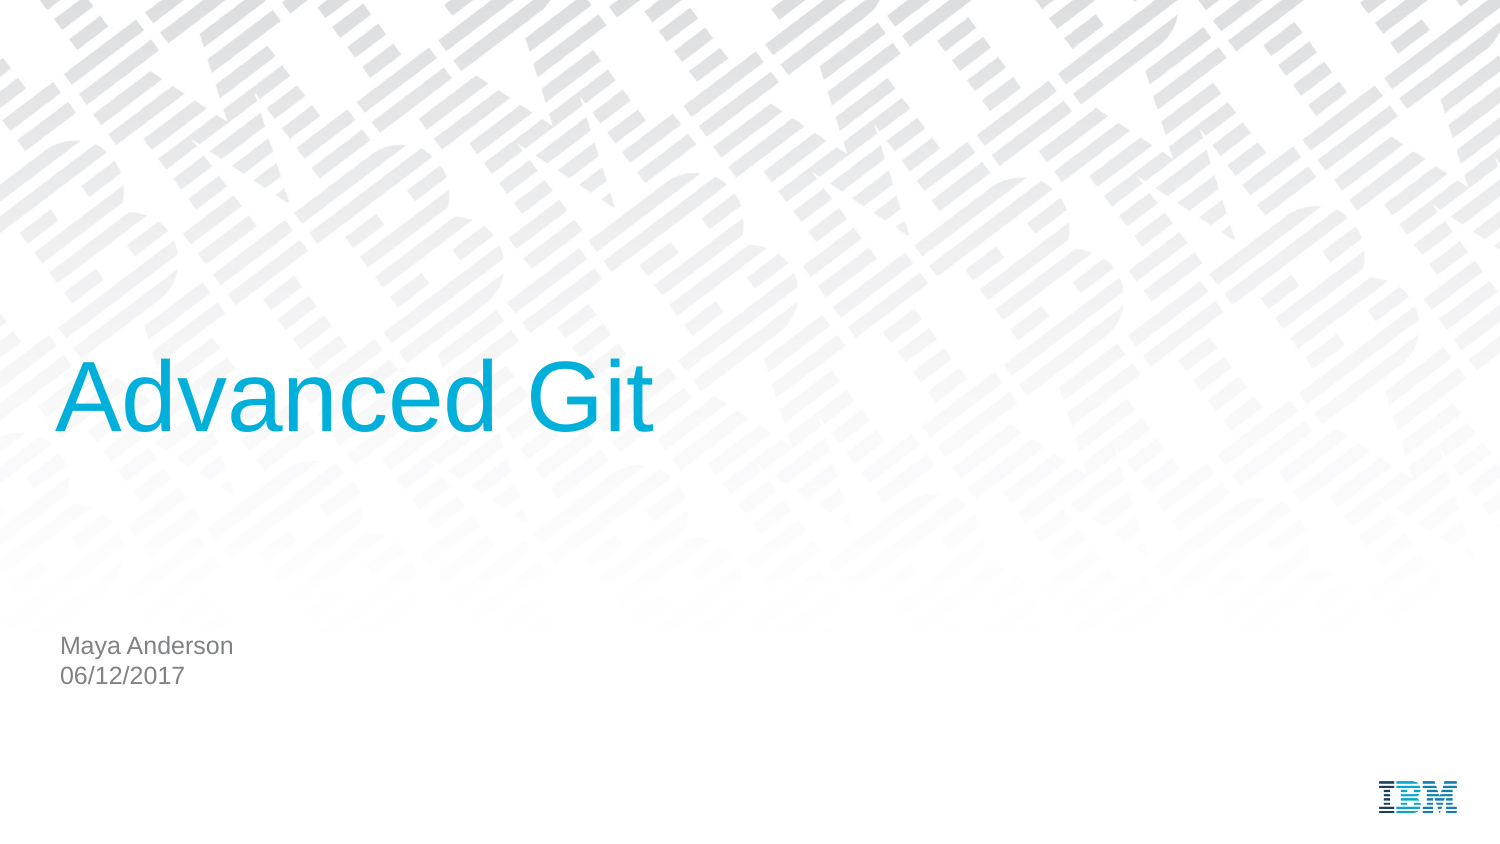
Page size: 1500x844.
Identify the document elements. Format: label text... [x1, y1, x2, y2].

picture [1379, 781, 1457, 813]
title Advanced Git [55, 341, 1460, 454]
picture [0, 0, 1500, 691]
list Maya Anderson 06/12/2017 [59, 629, 1460, 691]
